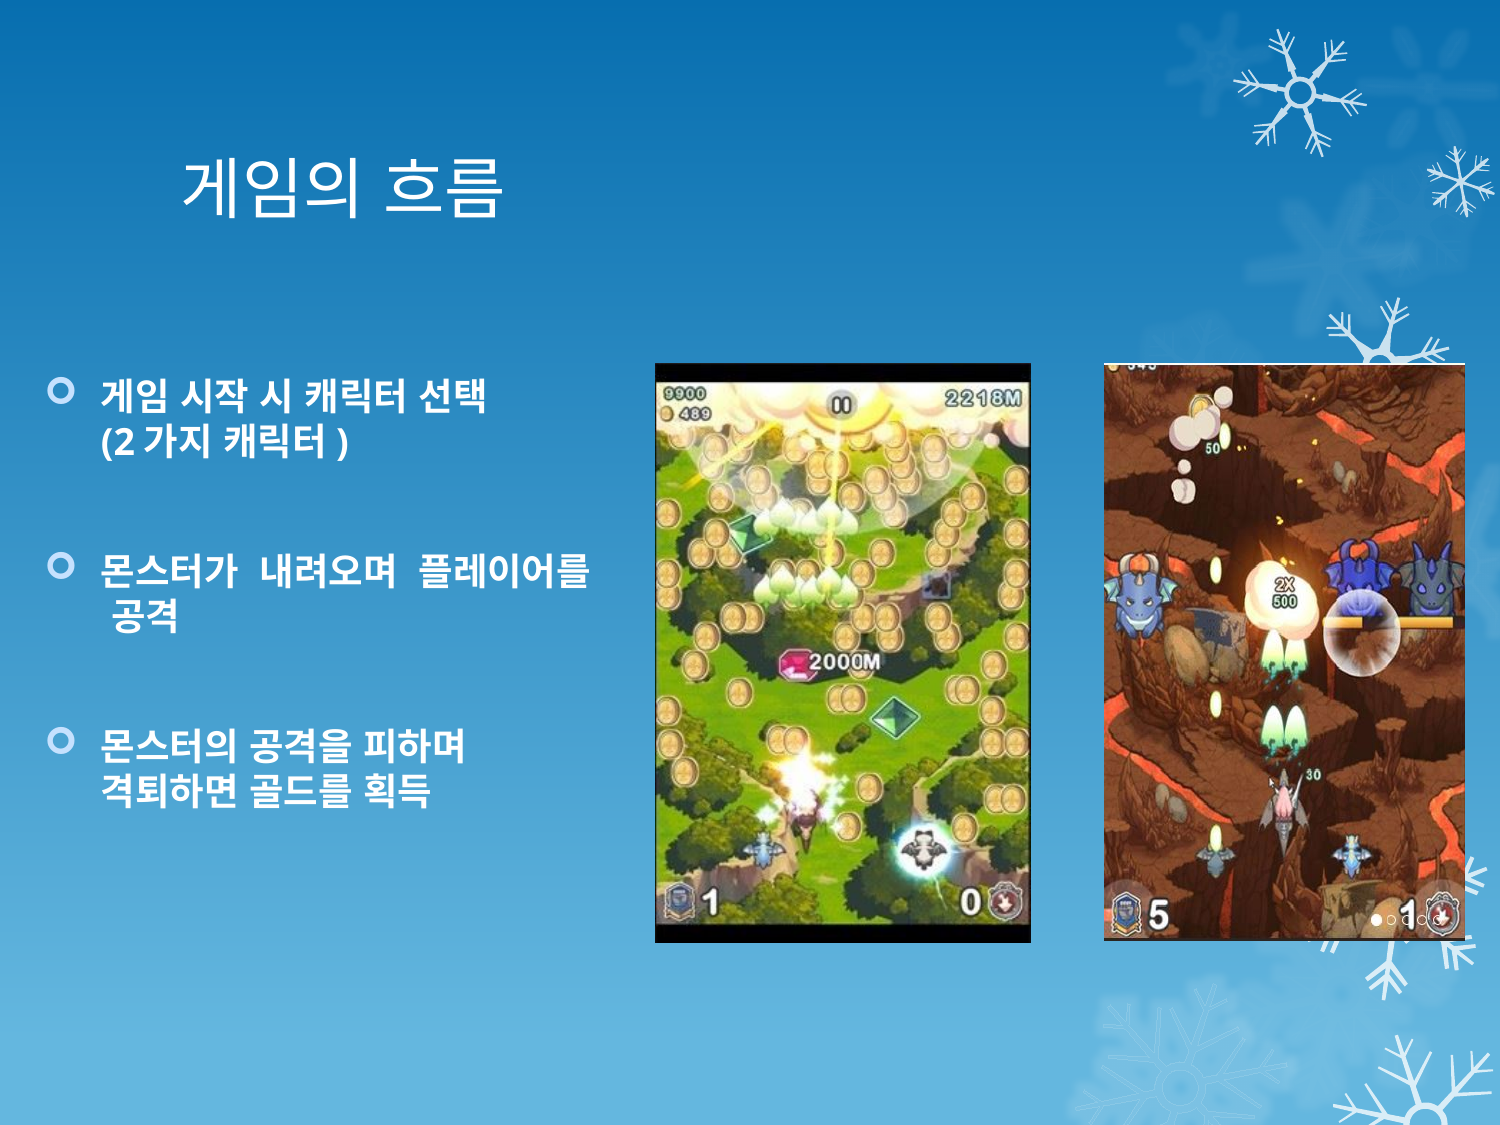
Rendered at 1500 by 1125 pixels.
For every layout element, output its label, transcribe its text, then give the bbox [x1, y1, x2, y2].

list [1103, 363, 1466, 941]
text_box 게임 시작 시 캐릭터 선택 (2가지 캐릭터) 몬스터가 내려오며 플레이어를 공격 몬스터의 공격을 피하며 격퇴하면 골드를 획득 [29, 296, 609, 961]
title 게임의 흐름 [165, 110, 1335, 263]
picture [654, 363, 1032, 944]
